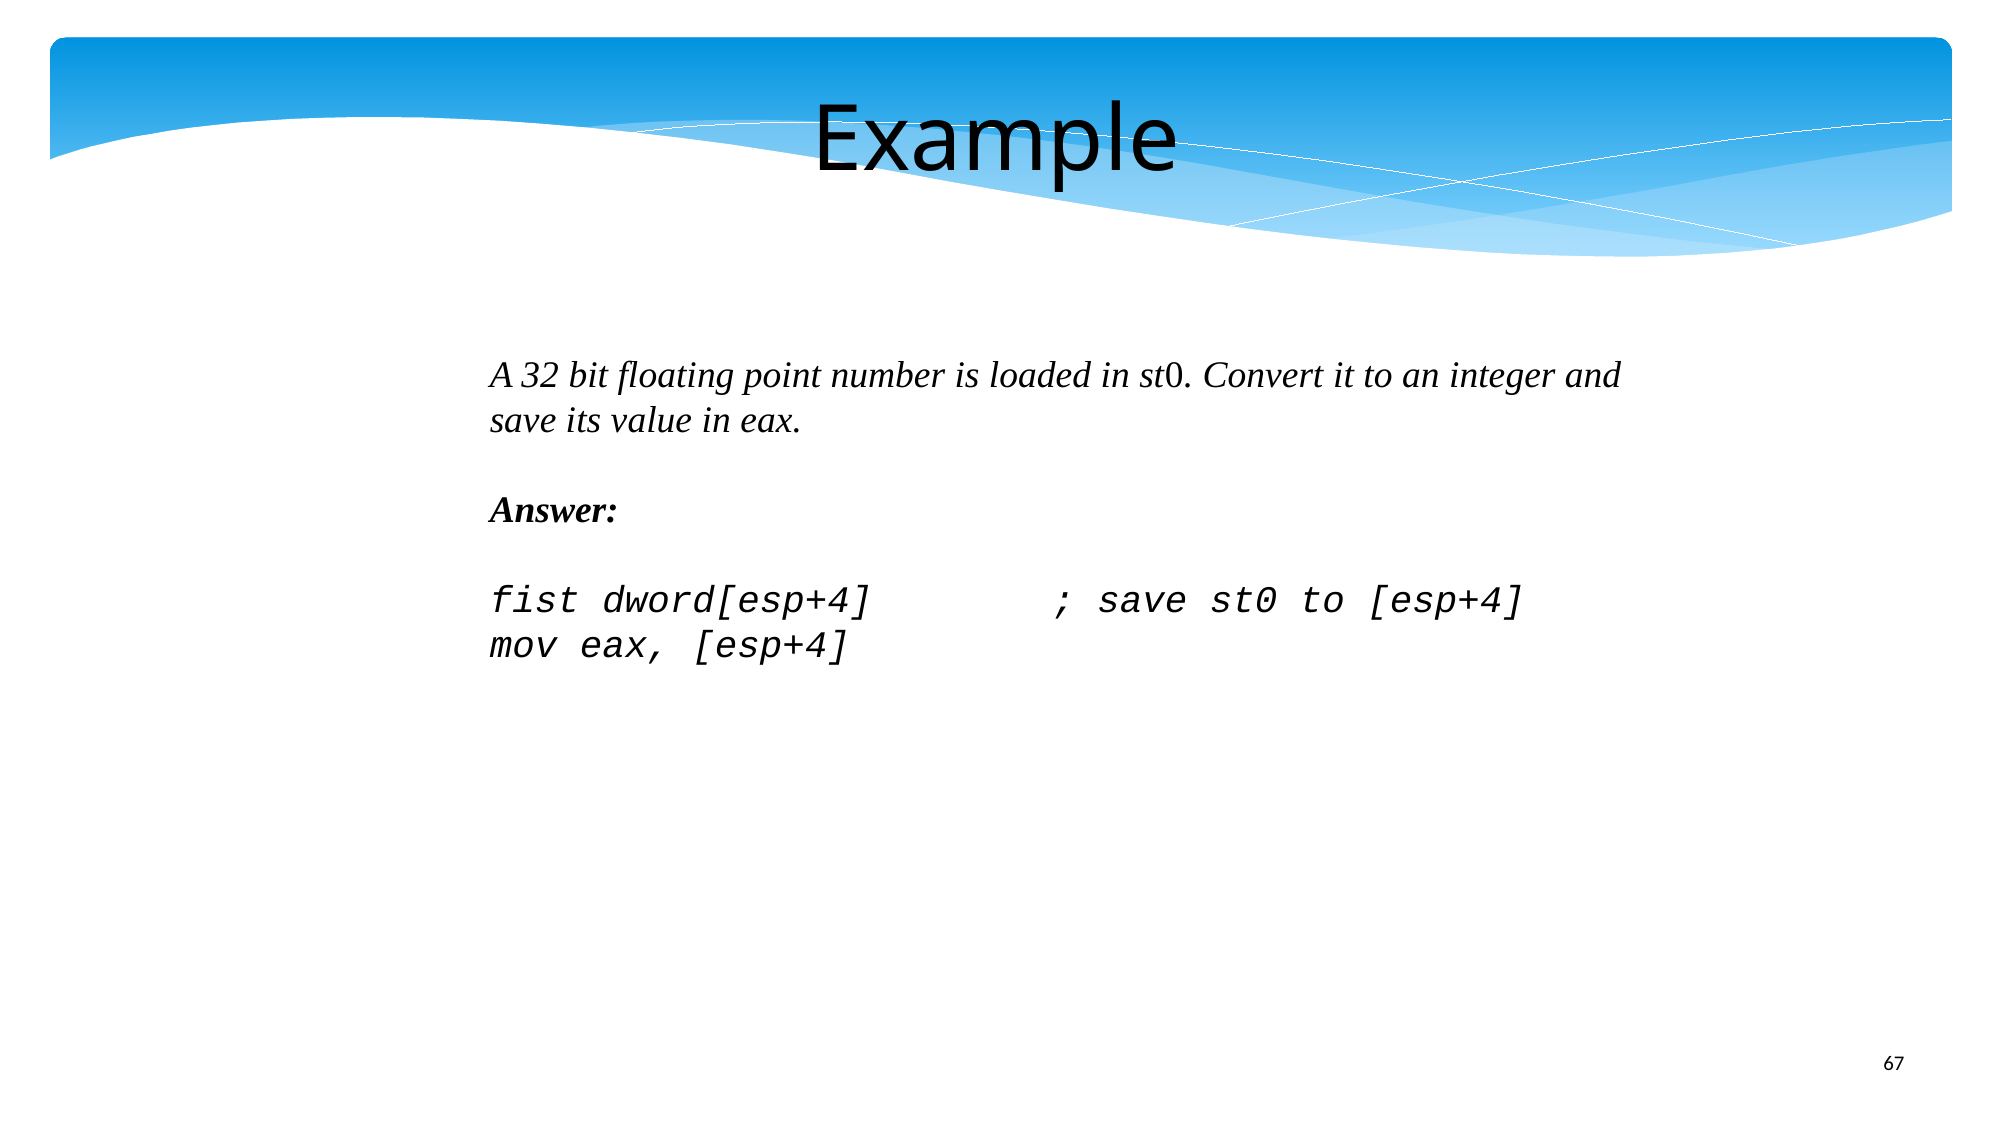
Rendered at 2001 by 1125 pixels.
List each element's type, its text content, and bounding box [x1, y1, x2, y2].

text_box A 32 bit floating point number is loaded in st0. Convert it to an integer and save its value in eax. Answer: fist dword[esp+4] ; save st0 to [esp+4] mov eax, [esp+4] [474, 342, 1700, 673]
title Example [387, 57, 1605, 211]
